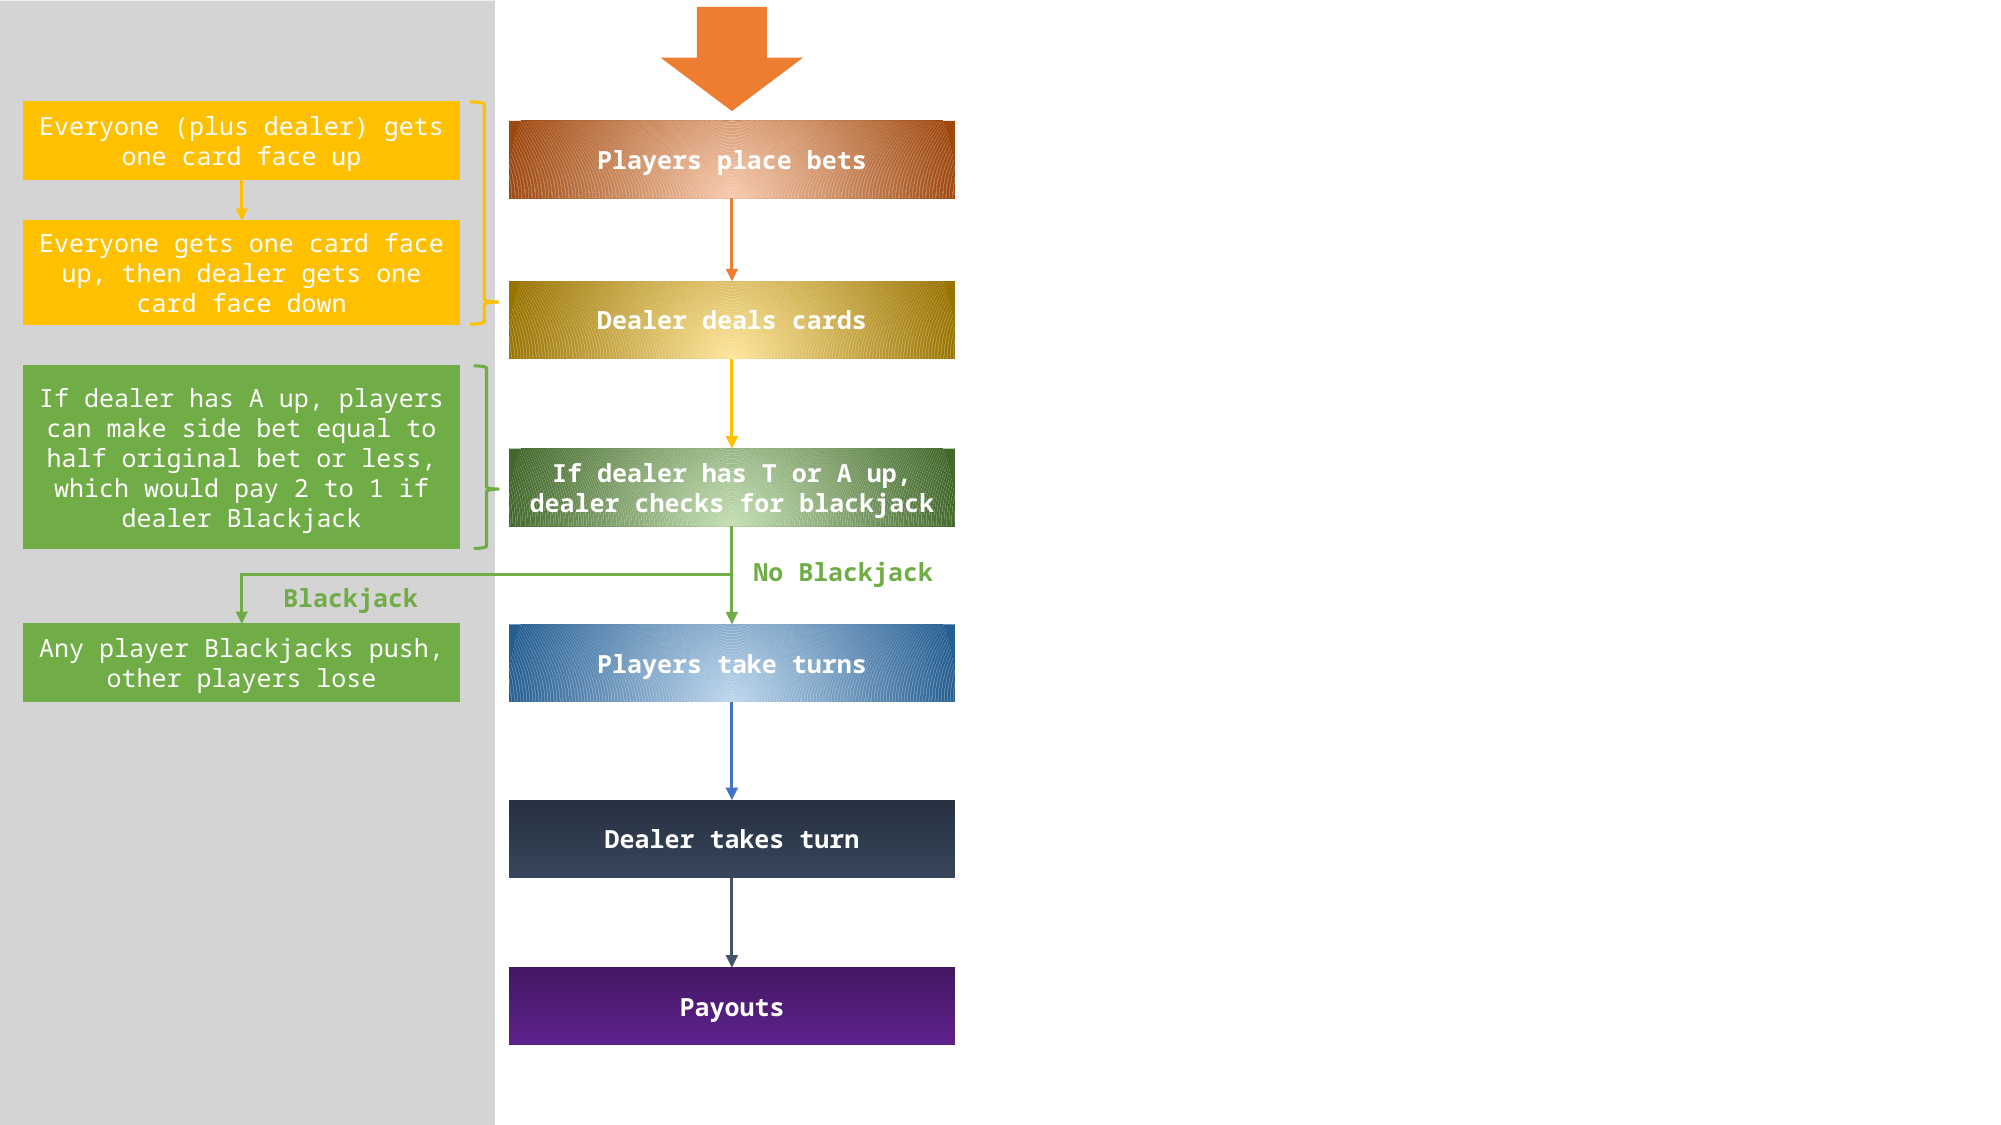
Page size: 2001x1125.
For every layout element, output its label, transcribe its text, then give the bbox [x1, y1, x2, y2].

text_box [437, 329, 536, 821]
text_box No Blackjack [732, 549, 955, 594]
text_box [469, 100, 499, 326]
text_box Everyone (plus dealer) gets one card face up [23, 101, 460, 180]
text_box [660, 6, 803, 112]
text_box Blackjack [262, 577, 437, 620]
text_box Dealer deals cards [508, 280, 956, 360]
text_box Players take turns [536, 623, 956, 703]
text_box Players place bets [508, 120, 956, 199]
text_box Dealer takes turn [508, 799, 956, 879]
text_box Everyone gets one card face up, then dealer gets one card face down [23, 220, 460, 325]
text_box [0, 0, 496, 1125]
text_box If dealer has T or A up, dealer checks for blackjack [536, 448, 956, 527]
text_box If dealer has A up, players can make side bet equal to half original bet or less, which would pay 2 to 1 if dealer Blackjack [23, 365, 437, 549]
text_box Payouts [508, 967, 956, 1046]
text_box Any player Blackjacks push, other players lose [23, 623, 437, 702]
